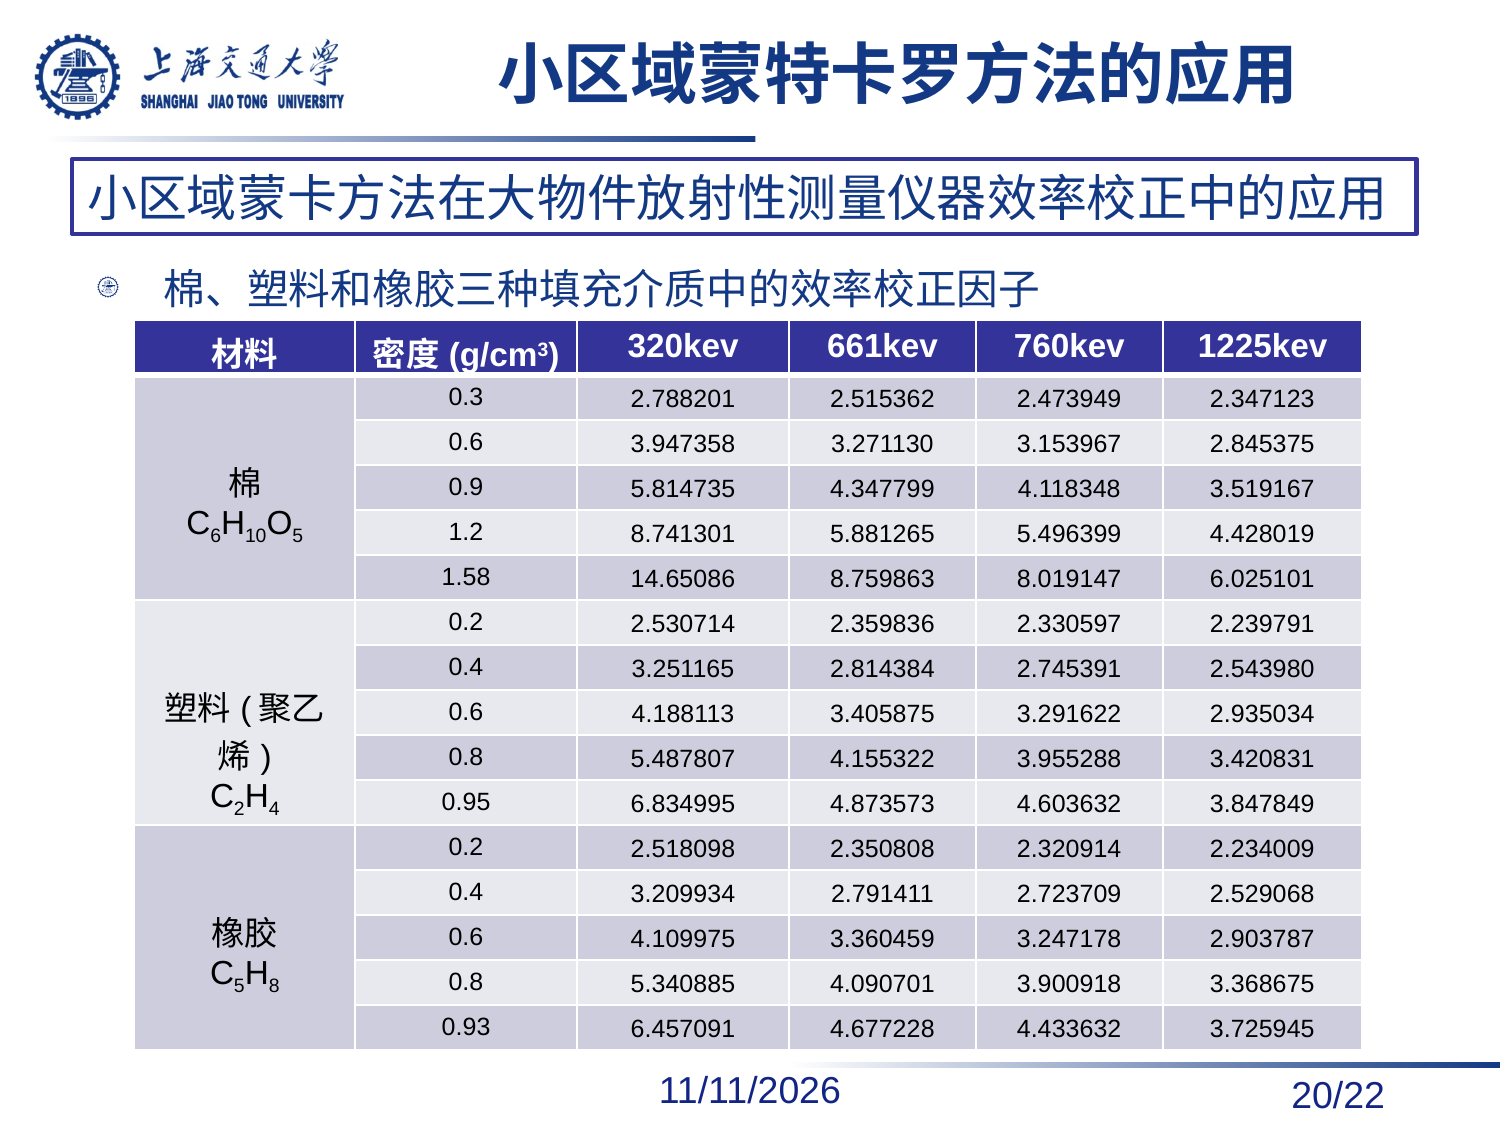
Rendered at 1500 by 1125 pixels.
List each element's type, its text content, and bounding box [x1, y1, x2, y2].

table_cell 5.496399 [977, 511, 1162, 554]
table_header 密度(g/cm3) [356, 321, 576, 372]
table_cell 2.518098 [578, 826, 788, 869]
table_cell 0.6 [356, 691, 576, 734]
table_cell 4.433632 [977, 1006, 1162, 1049]
table_cell 0.8 [356, 961, 576, 1004]
table_cell 2.473949 [977, 378, 1162, 419]
table_cell 塑料(聚乙烯) C2H4 [135, 601, 354, 824]
table_cell 3.519167 [1164, 466, 1361, 509]
table_cell 5.814735 [578, 466, 788, 509]
table_cell 3.209934 [578, 871, 788, 914]
table_cell 0.2 [356, 601, 576, 644]
table_cell 4.873573 [790, 781, 975, 824]
table_cell 2.234009 [1164, 826, 1361, 869]
table_cell 3.271130 [790, 421, 975, 464]
table_header 材料 [135, 321, 354, 372]
table_cell 3.153967 [977, 421, 1162, 464]
table_cell 0.3 [356, 378, 576, 419]
table_cell 5.881265 [790, 511, 975, 554]
table_cell 1.58 [356, 556, 576, 599]
table_cell 6.457091 [578, 1006, 788, 1049]
table_cell 4.603632 [977, 781, 1162, 824]
table_cell 14.65086 [578, 556, 788, 599]
table_cell 3.847849 [1164, 781, 1361, 824]
table_cell 2.814384 [790, 646, 975, 689]
table_cell 0.2 [356, 826, 576, 869]
table_cell 3.251165 [578, 646, 788, 689]
table_cell 3.247178 [977, 916, 1162, 959]
table_cell 3.947358 [578, 421, 788, 464]
table_cell 2.845375 [1164, 421, 1361, 464]
table_cell 2.745391 [977, 646, 1162, 689]
table_cell 0.4 [356, 646, 576, 689]
table_cell 2.239791 [1164, 601, 1361, 644]
table_cell 2.903787 [1164, 916, 1361, 959]
table_cell 2.788201 [578, 378, 788, 419]
table_cell 2.359836 [790, 601, 975, 644]
table_cell 3.405875 [790, 691, 975, 734]
table_cell 0.6 [356, 421, 576, 464]
table_cell 0.9 [356, 466, 576, 509]
table_cell 5.487807 [578, 736, 788, 779]
table_cell 3.368675 [1164, 961, 1361, 1004]
table_cell 0.4 [356, 871, 576, 914]
table_cell 棉 C6H10O5 [135, 378, 354, 599]
table_cell 8.741301 [578, 511, 788, 554]
table_cell 2.515362 [790, 378, 975, 419]
table_cell 3.955288 [977, 736, 1162, 779]
table_cell 4.155322 [790, 736, 975, 779]
table_cell 2.350808 [790, 826, 975, 869]
table_header 320kev [578, 321, 788, 372]
table_cell 6.025101 [1164, 556, 1361, 599]
picture [0, 0, 1500, 1125]
table_cell 3.291622 [977, 691, 1162, 734]
list 棉、塑料和橡胶三种填充介质中的效率校正因子 [75, 249, 1425, 1019]
table_cell 2.723709 [977, 871, 1162, 914]
table_cell 6.834995 [578, 781, 788, 824]
table_cell 4.677228 [790, 1006, 975, 1049]
table_cell 2.347123 [1164, 378, 1361, 419]
table_cell 4.188113 [578, 691, 788, 734]
table_cell 4.109975 [578, 916, 788, 959]
table_cell 2.330597 [977, 601, 1162, 644]
table_cell 0.93 [356, 1006, 576, 1049]
table_cell 0.8 [356, 736, 576, 779]
table_header 661kev [790, 321, 975, 372]
table_cell 4.090701 [790, 961, 975, 1004]
table_cell 3.725945 [1164, 1006, 1361, 1049]
table_cell 2.791411 [790, 871, 975, 914]
table_cell 2.530714 [578, 601, 788, 644]
table_header 1225kev [1164, 321, 1361, 372]
table_cell 2.543980 [1164, 646, 1361, 689]
table_cell 4.428019 [1164, 511, 1361, 554]
table_cell 5.340885 [578, 961, 788, 1004]
text_box 小区域蒙卡方法在大物件放射性测量仪器效率校正中的应用 [70, 157, 1419, 236]
table_cell 3.420831 [1164, 736, 1361, 779]
table_cell 3.360459 [790, 916, 975, 959]
table_cell 4.347799 [790, 466, 975, 509]
table_cell 8.759863 [790, 556, 975, 599]
table_cell 8.019147 [977, 556, 1162, 599]
table_cell 4.118348 [977, 466, 1162, 509]
table_cell 2.529068 [1164, 871, 1361, 914]
table_cell 3.900918 [977, 961, 1162, 1004]
table_cell 橡胶 C5H8 [135, 826, 354, 1049]
title 小区域蒙特卡罗方法的应用 [375, 22, 1421, 136]
table_cell 0.6 [356, 916, 576, 959]
table_cell 0.95 [356, 781, 576, 824]
table_cell 2.935034 [1164, 691, 1361, 734]
table_cell 2.320914 [977, 826, 1162, 869]
table_cell 1.2 [356, 511, 576, 554]
table_header 760kev [977, 321, 1162, 372]
